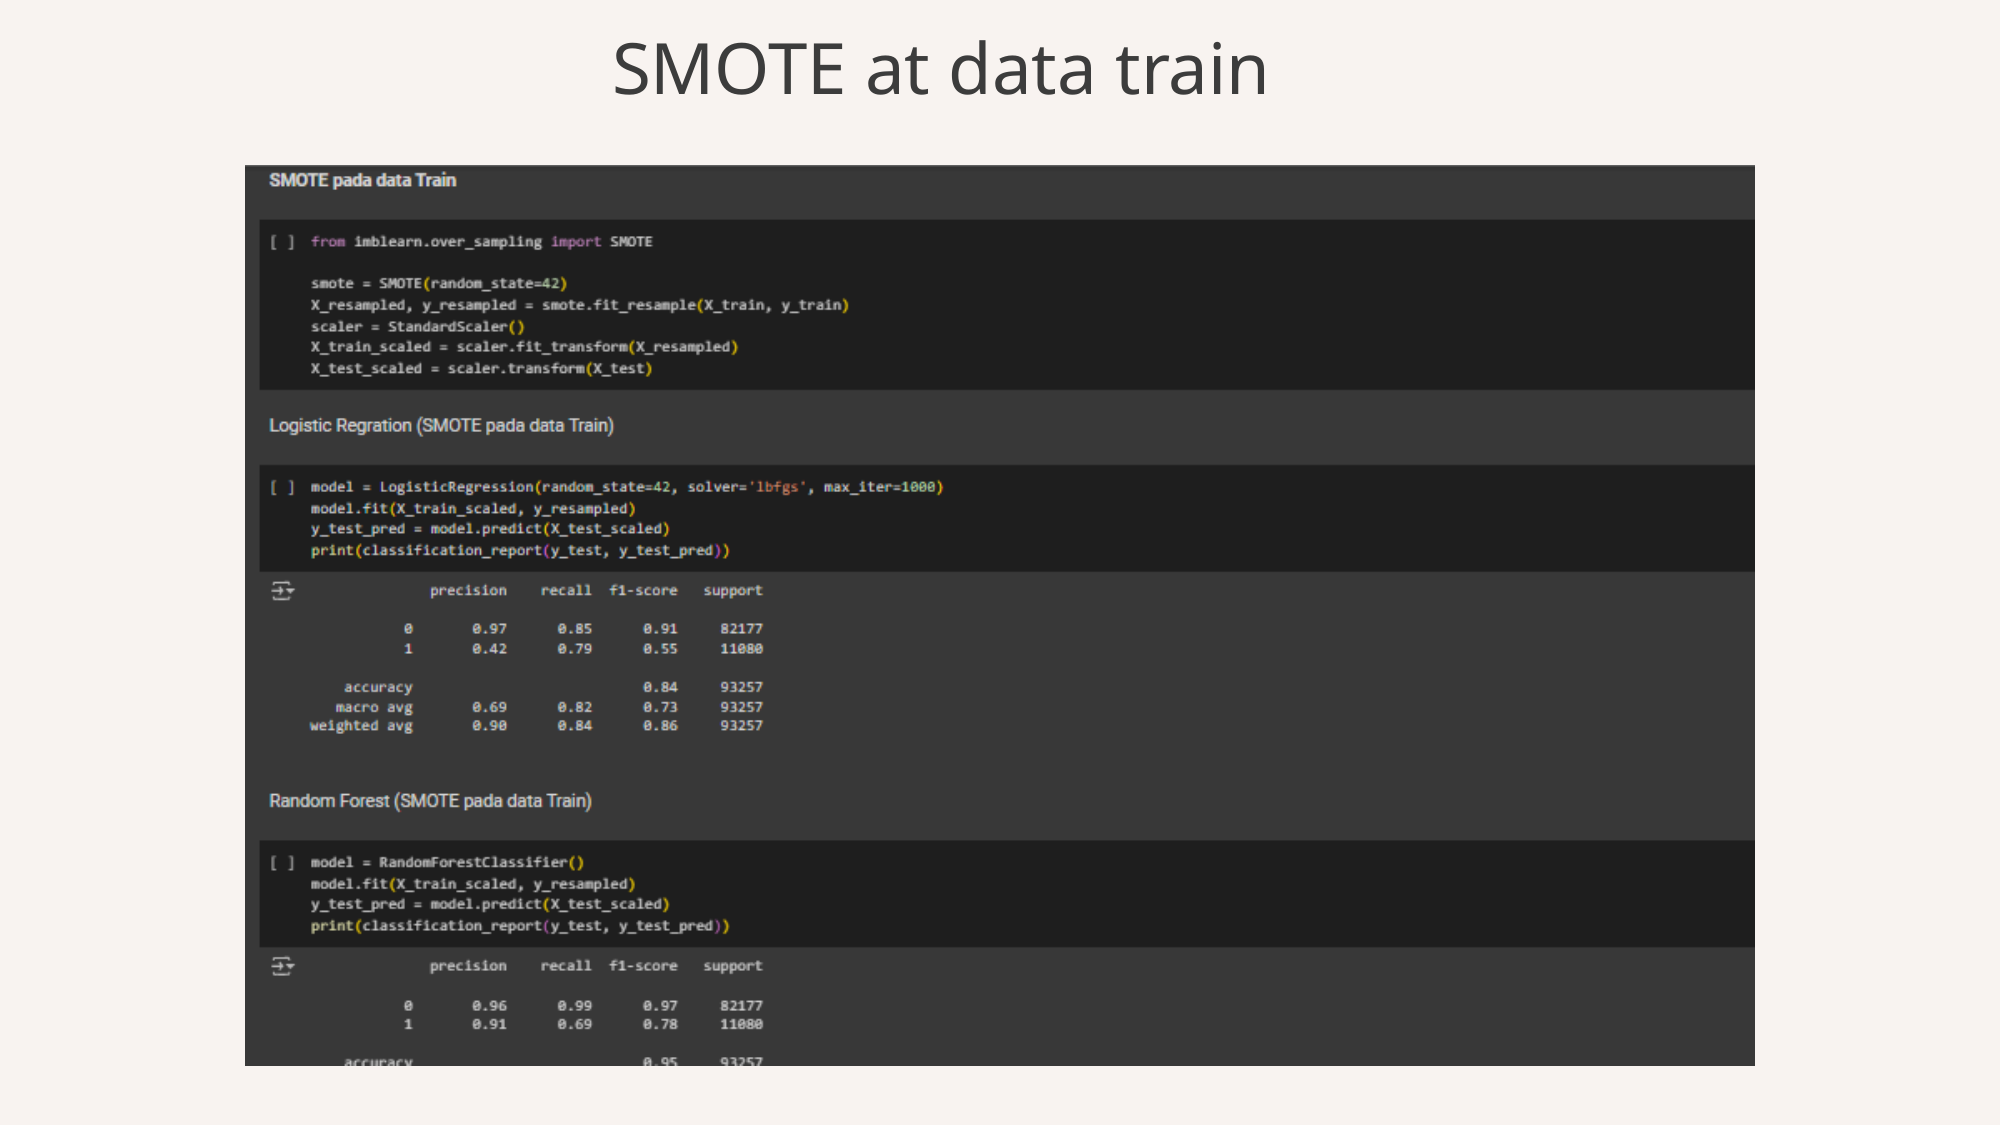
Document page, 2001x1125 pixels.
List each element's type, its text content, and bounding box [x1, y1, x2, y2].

text_box [245, 165, 1756, 1066]
text_box SMOTE at data train [14, 33, 1888, 109]
